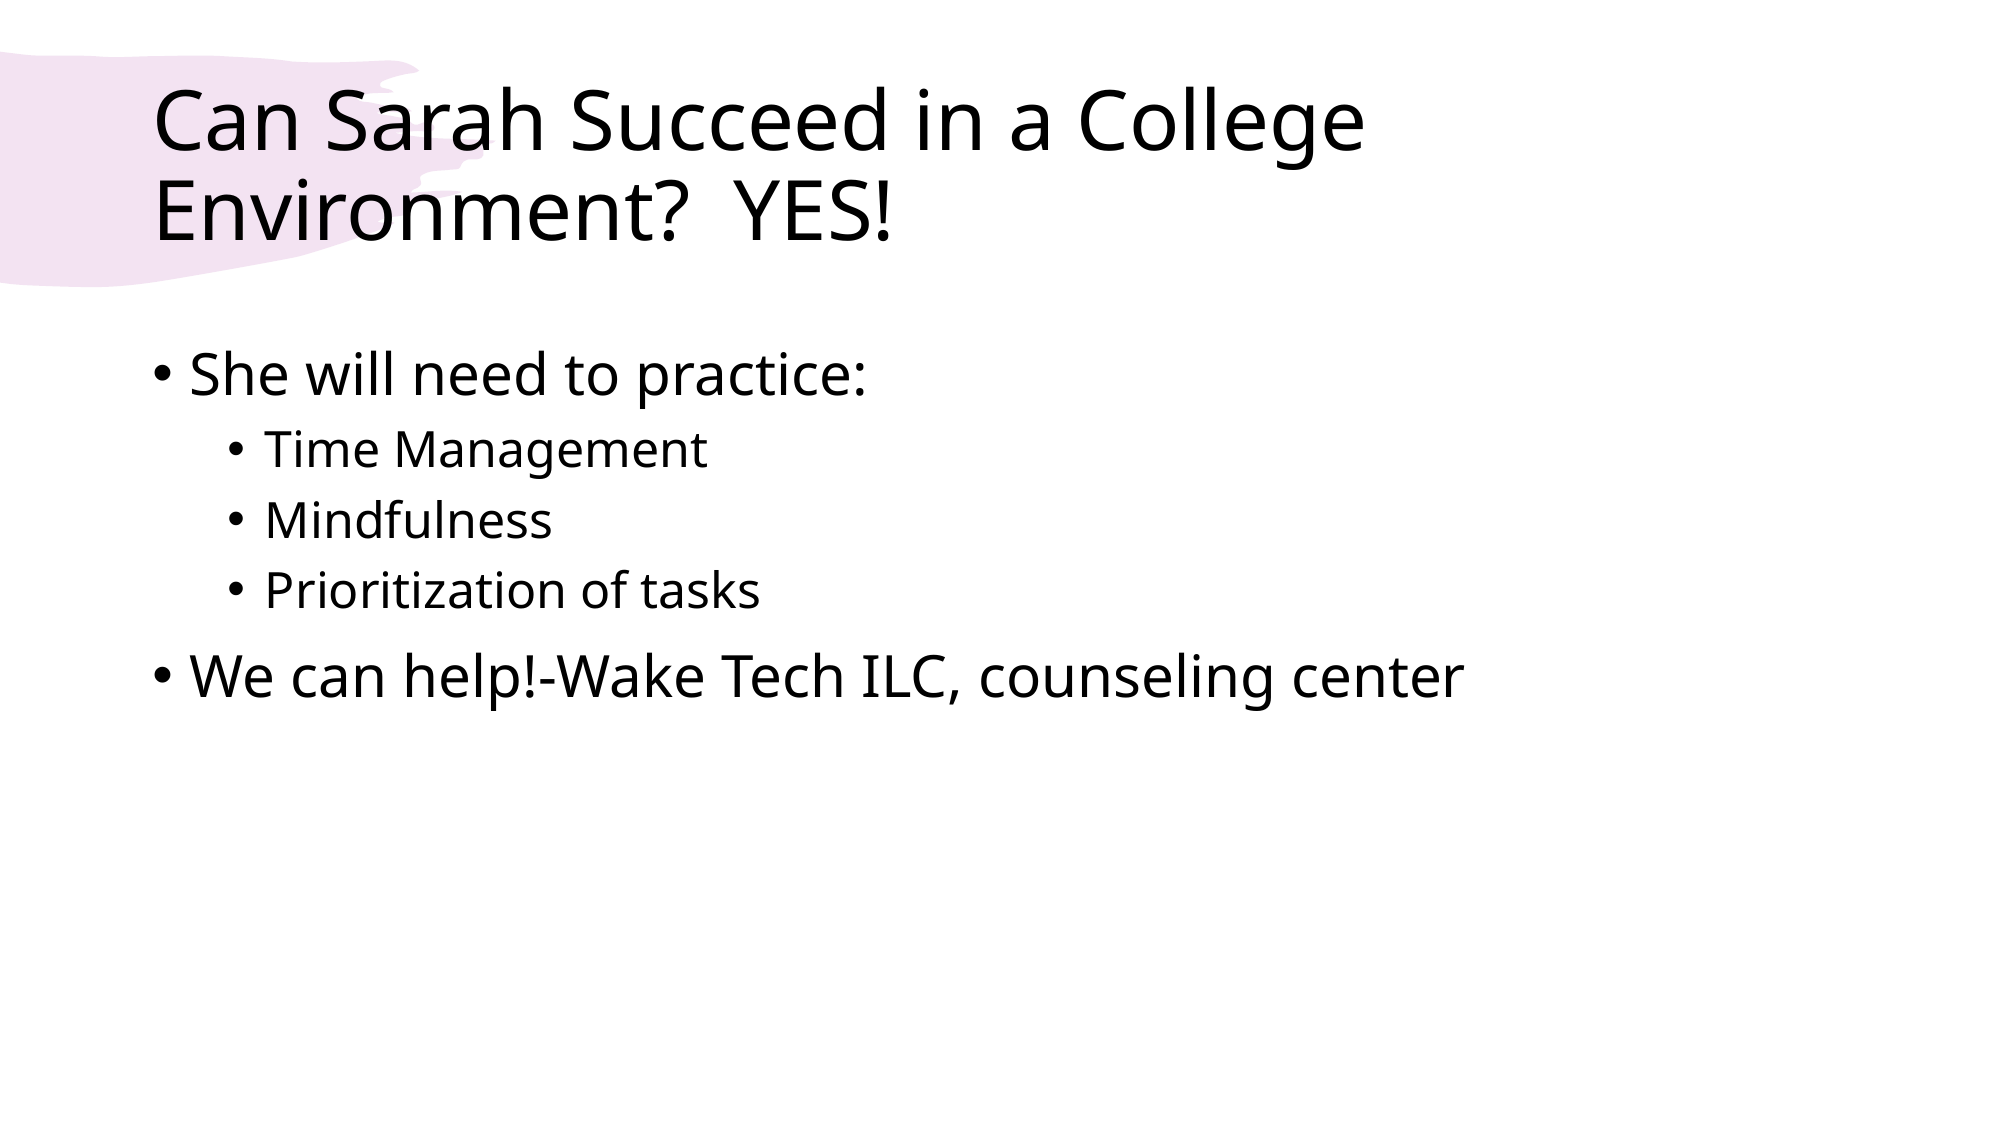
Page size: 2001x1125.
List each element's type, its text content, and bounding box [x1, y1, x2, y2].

list She will need to practice: Time Management Mindfulness Prioritization of tasks We can help!-Wake Tech ILC, counseling center [137, 329, 1863, 1013]
title Can Sarah Succeed in a College Environment? YES! [137, 59, 1863, 278]
